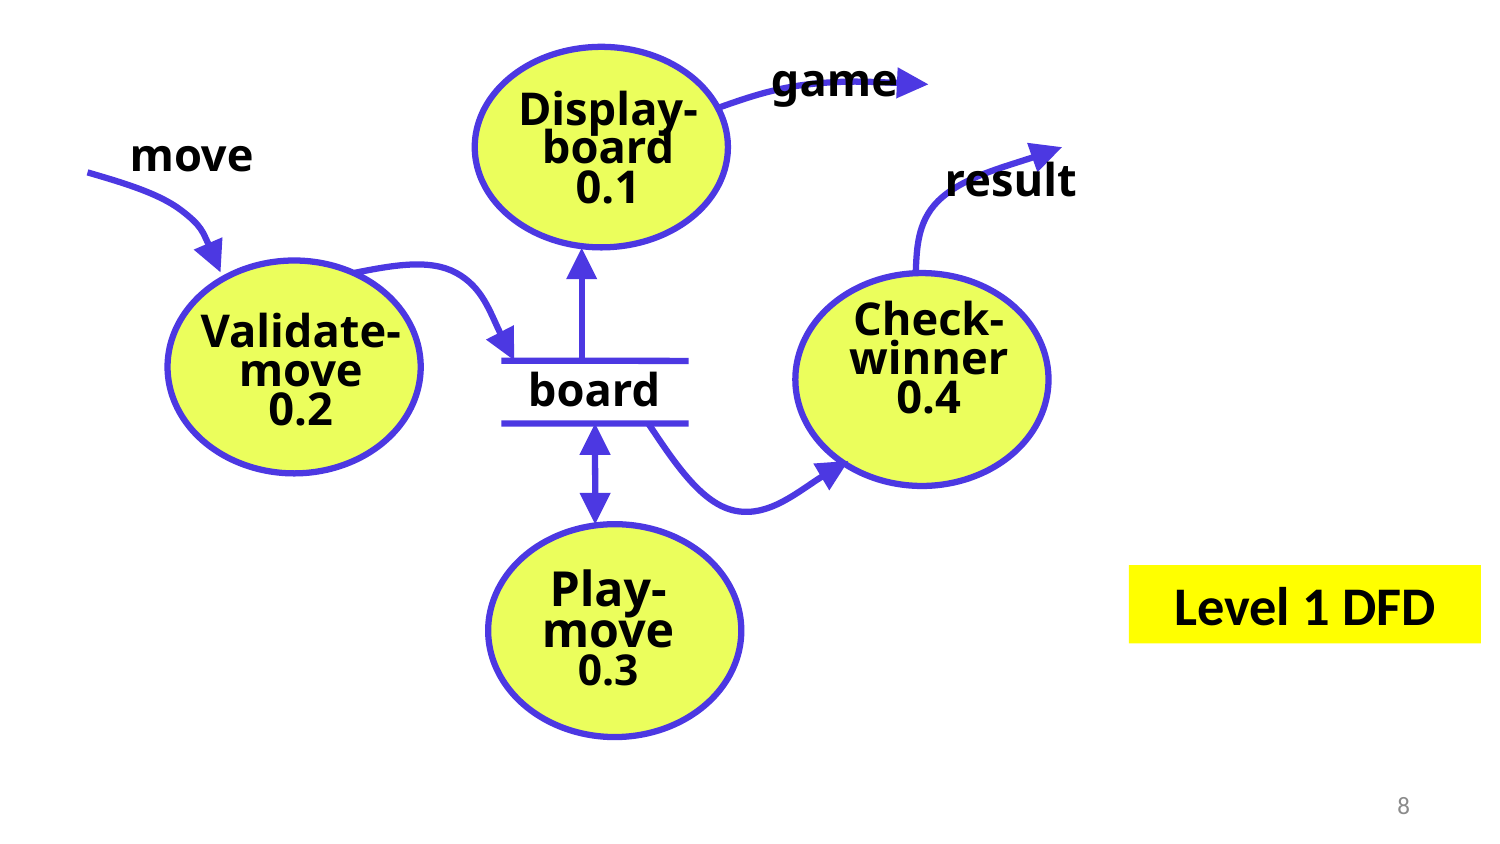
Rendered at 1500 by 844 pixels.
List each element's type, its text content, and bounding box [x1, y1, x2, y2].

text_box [87, 46, 1130, 753]
slide_number 8 [1074, 782, 1425, 827]
title Level 1 DFD [1134, 565, 1481, 644]
